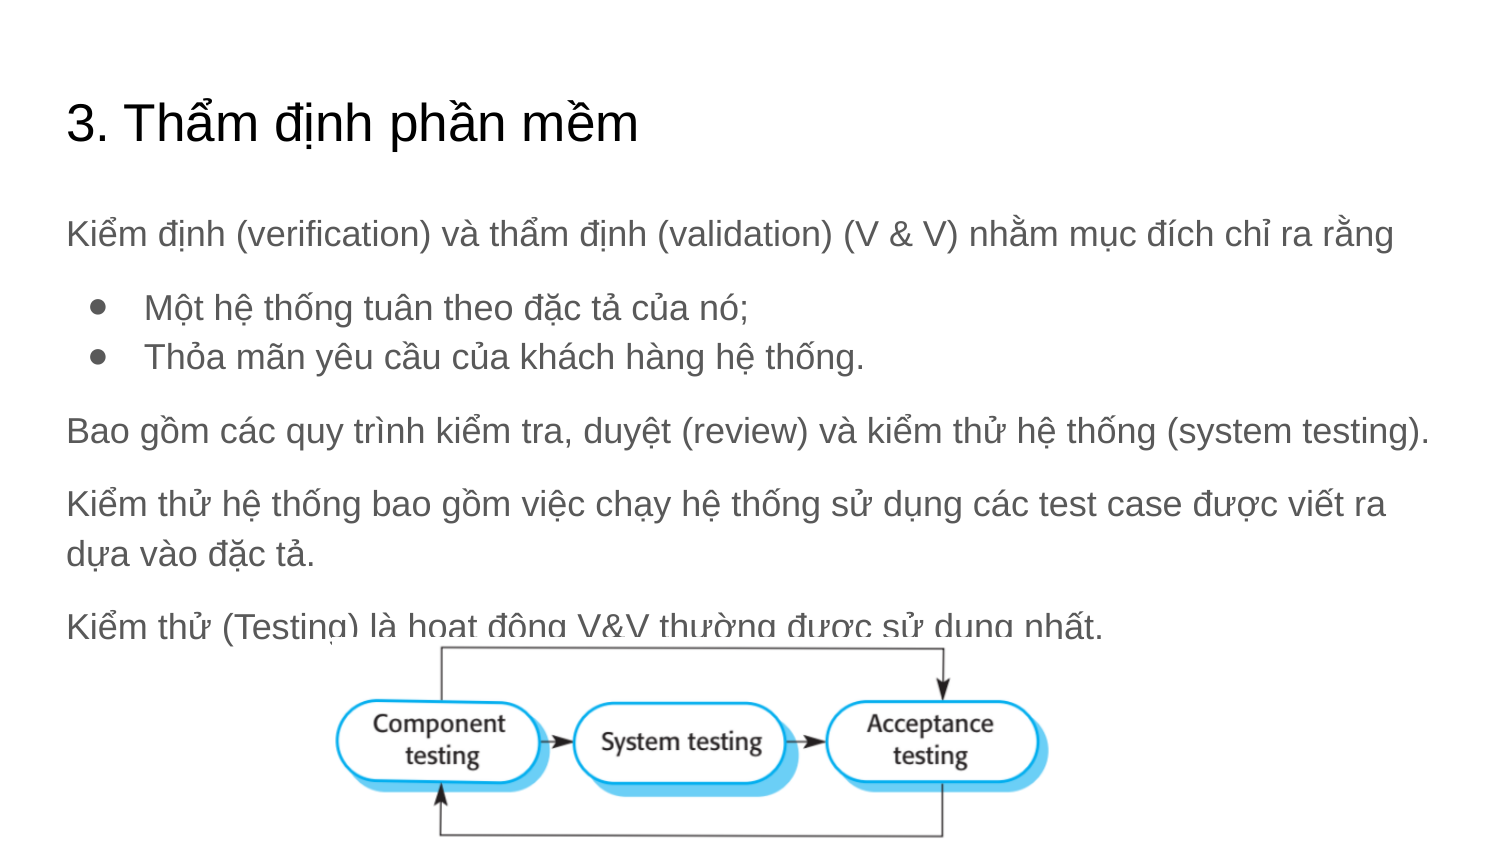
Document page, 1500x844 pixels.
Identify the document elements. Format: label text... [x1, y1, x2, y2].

list Kiểm định (verification) và thẩm định (validation) (V & V) nhằm mục đích chỉ ra rằng Một hệ thống tuân theo đặc tả của nó; Thỏa mãn yêu cầu của khách hàng hệ thống. Bao gồm các quy trình kiểm tra, duyệt (review) và kiểm thử hệ thống (system testing). Kiểm thử hệ thống bao gồm việc chạy hệ thống sử dụng các test case được viết ra dựa vào đặc tả. Kiểm thử (Testing) là hoạt động V&V thường được sử dụng nhất. [51, 189, 1449, 750]
title 3. Thẩm định phần mềm [51, 72, 1449, 167]
picture [332, 636, 1054, 844]
